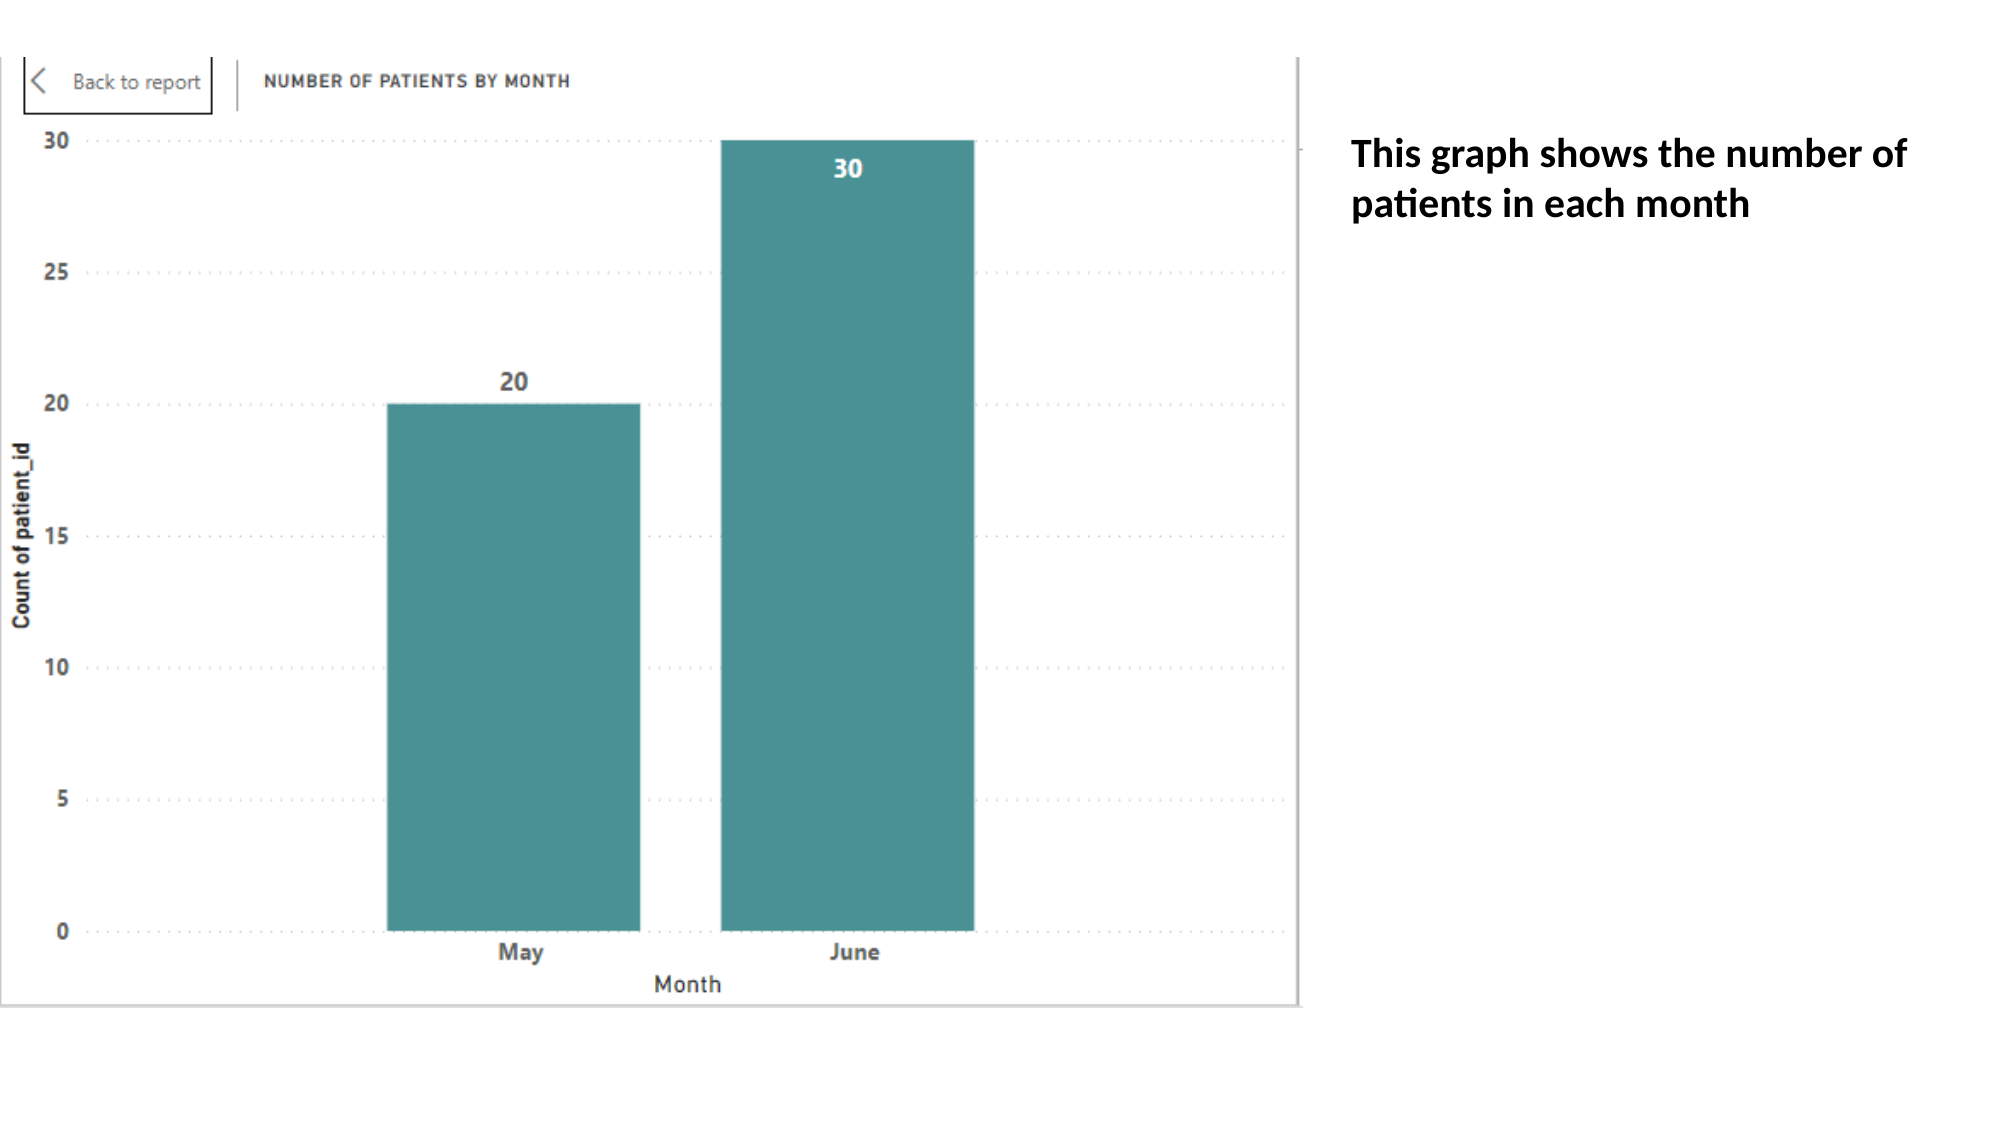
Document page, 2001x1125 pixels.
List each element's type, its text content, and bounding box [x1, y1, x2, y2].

text_box This graph shows the number of patients in each month [1336, 118, 1977, 234]
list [0, 57, 1303, 1008]
